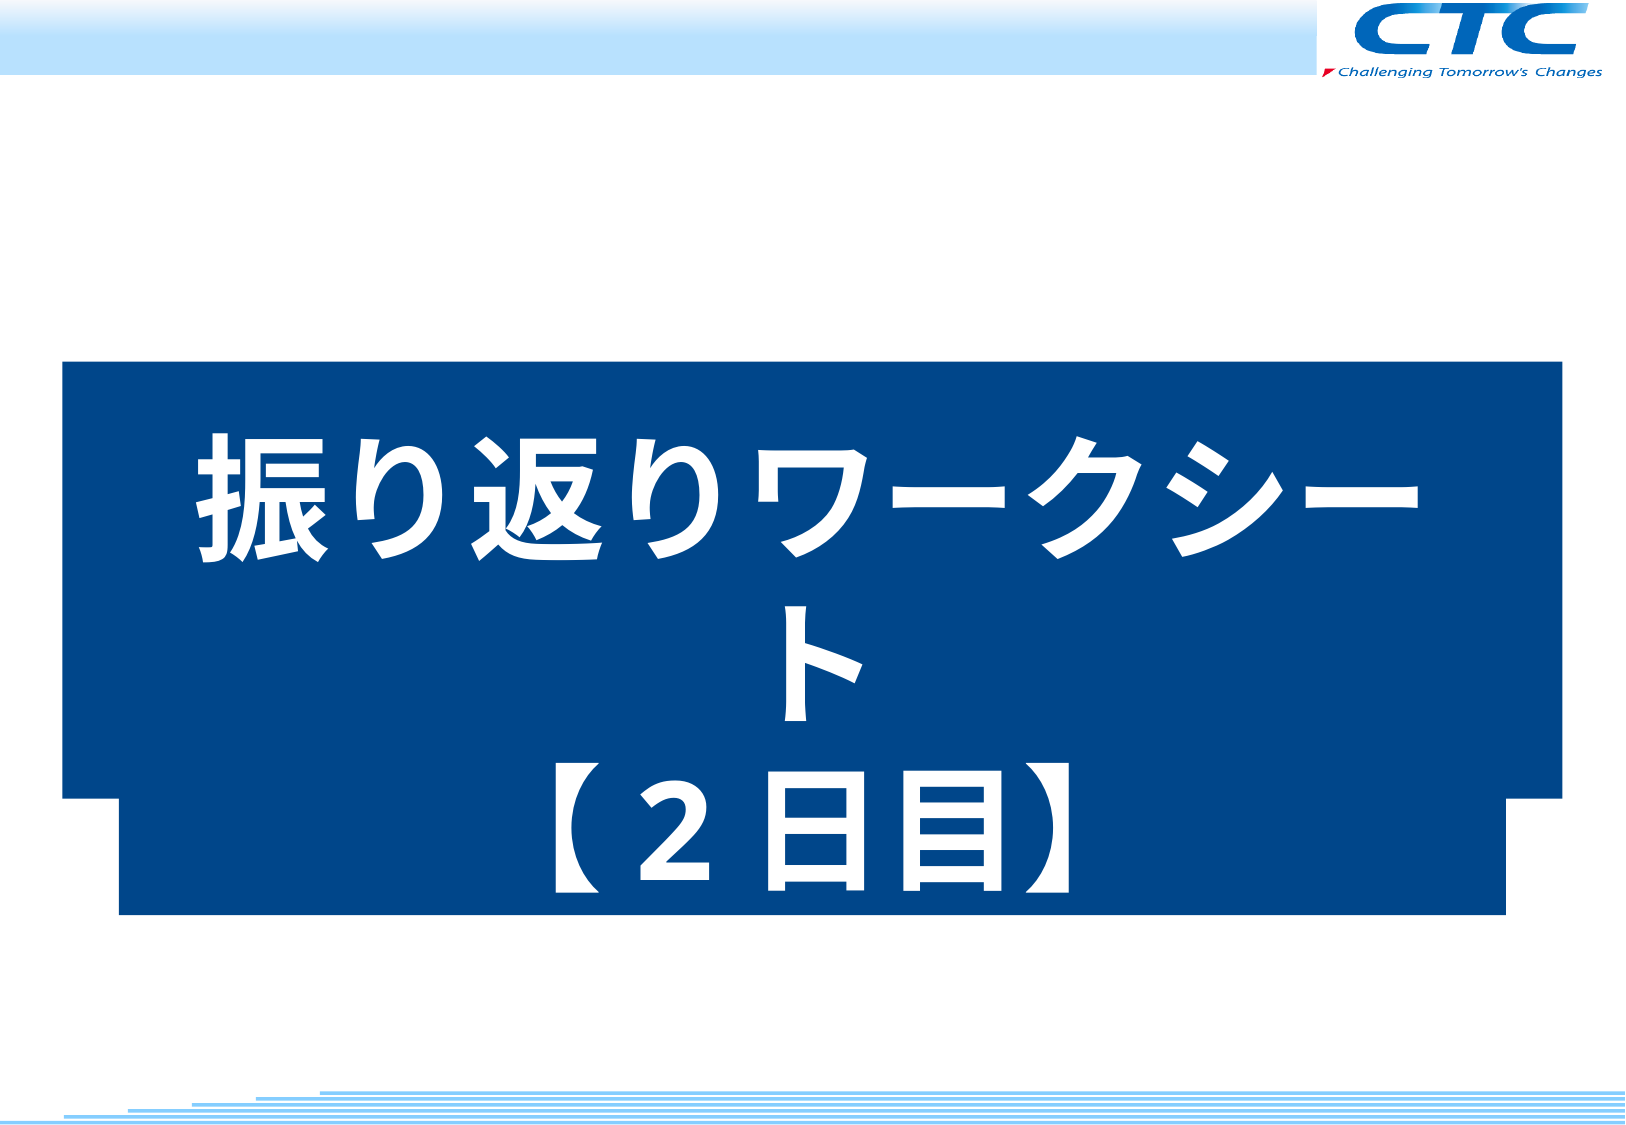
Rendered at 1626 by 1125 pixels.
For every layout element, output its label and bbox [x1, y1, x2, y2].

picture [1322, 3, 1602, 78]
text_box [62, 361, 1563, 799]
text_box [48, 121, 1550, 1040]
